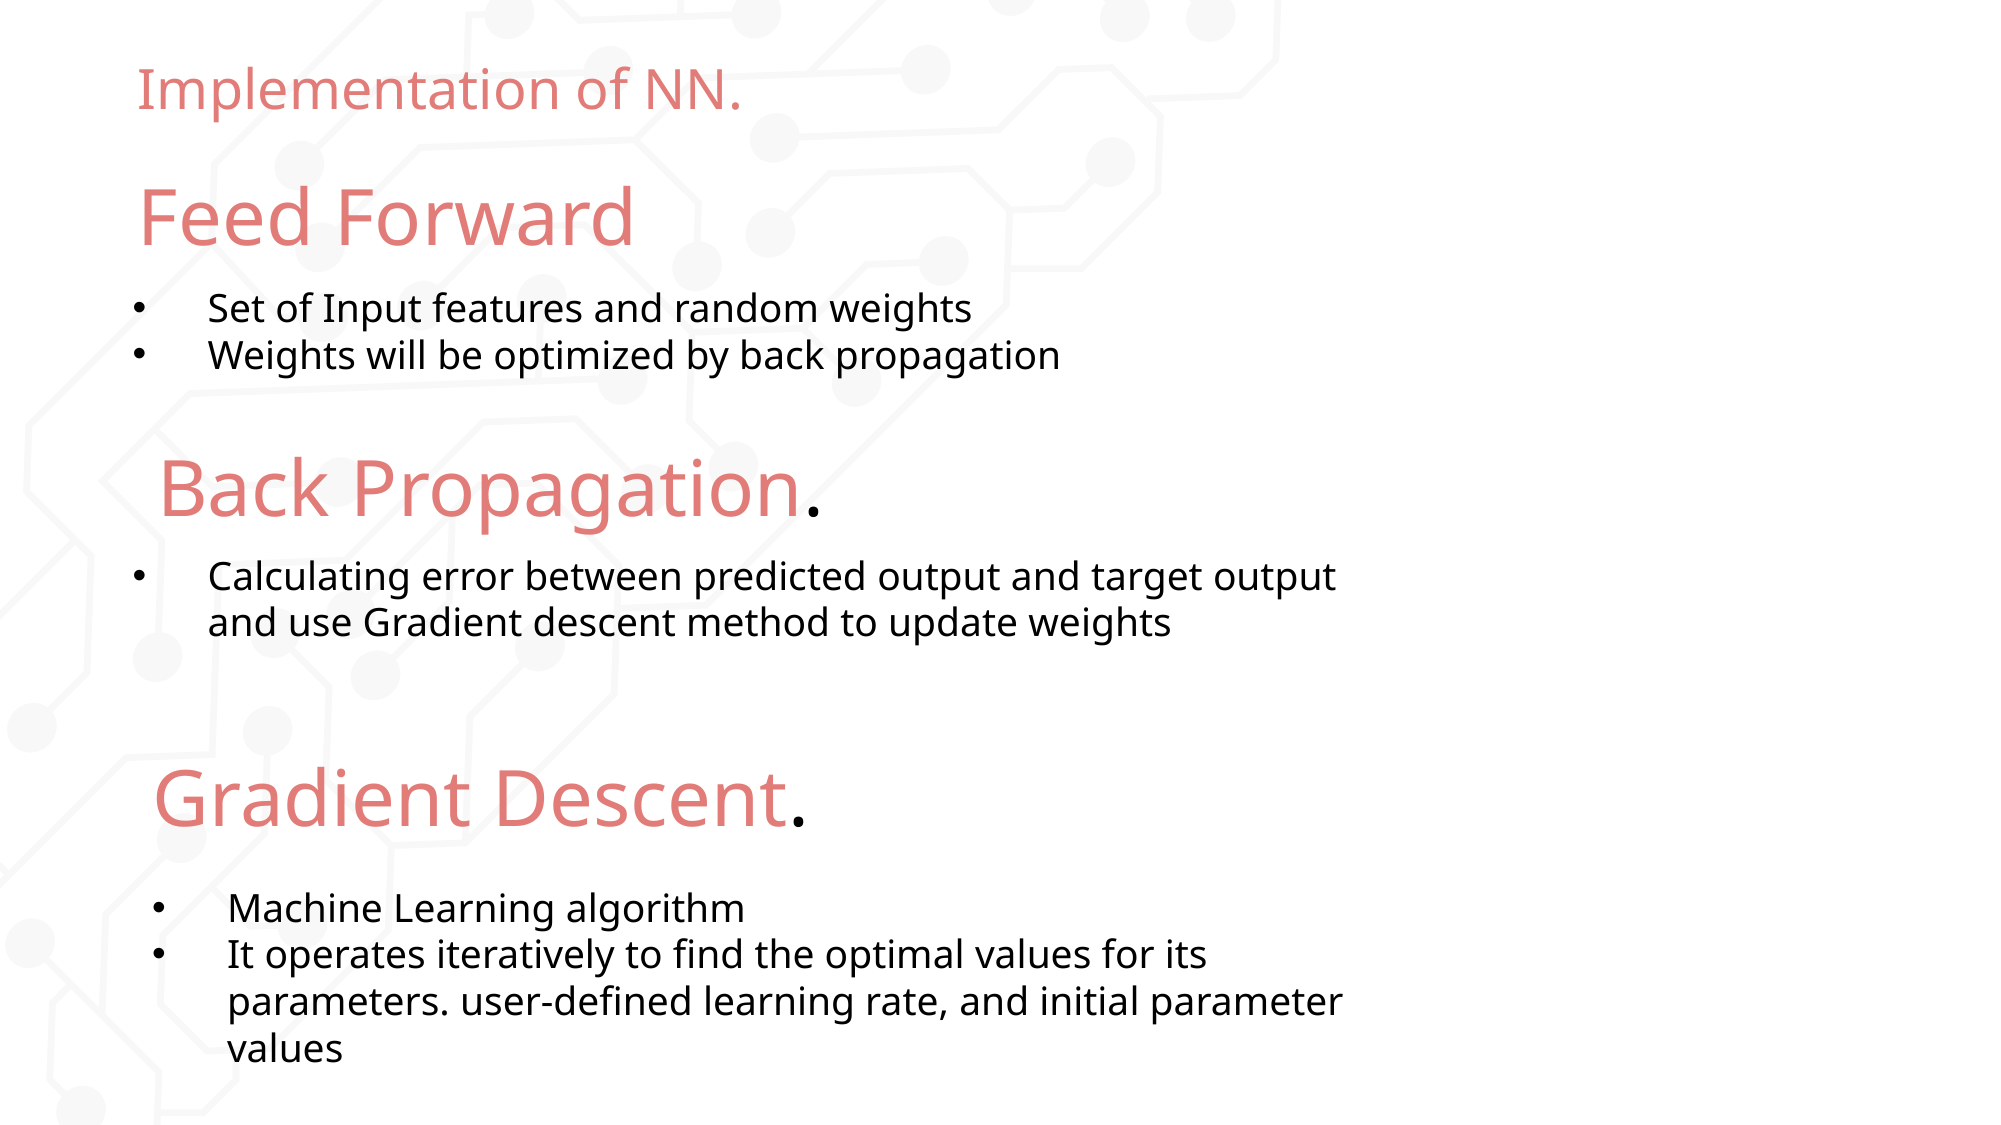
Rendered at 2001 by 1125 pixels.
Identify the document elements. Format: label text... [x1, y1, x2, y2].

text_box Feed Forward [117, 147, 1156, 273]
text_box Set of Input features and random weights Weights will be optimized by back propagation [117, 275, 1186, 385]
text_box Back Propagation. [137, 418, 1176, 543]
text_box Machine Learning algorithm It operates iteratively to find the optimal values for its parameters. user-defined learning rate, and initial parameter values [137, 875, 1406, 1078]
text_box Gradient Descent. [132, 728, 1171, 854]
text_box Calculating error between predicted output and target output and use Gradient descent method to update weights [117, 543, 1387, 653]
title Implementation of NN. [117, 41, 1156, 147]
